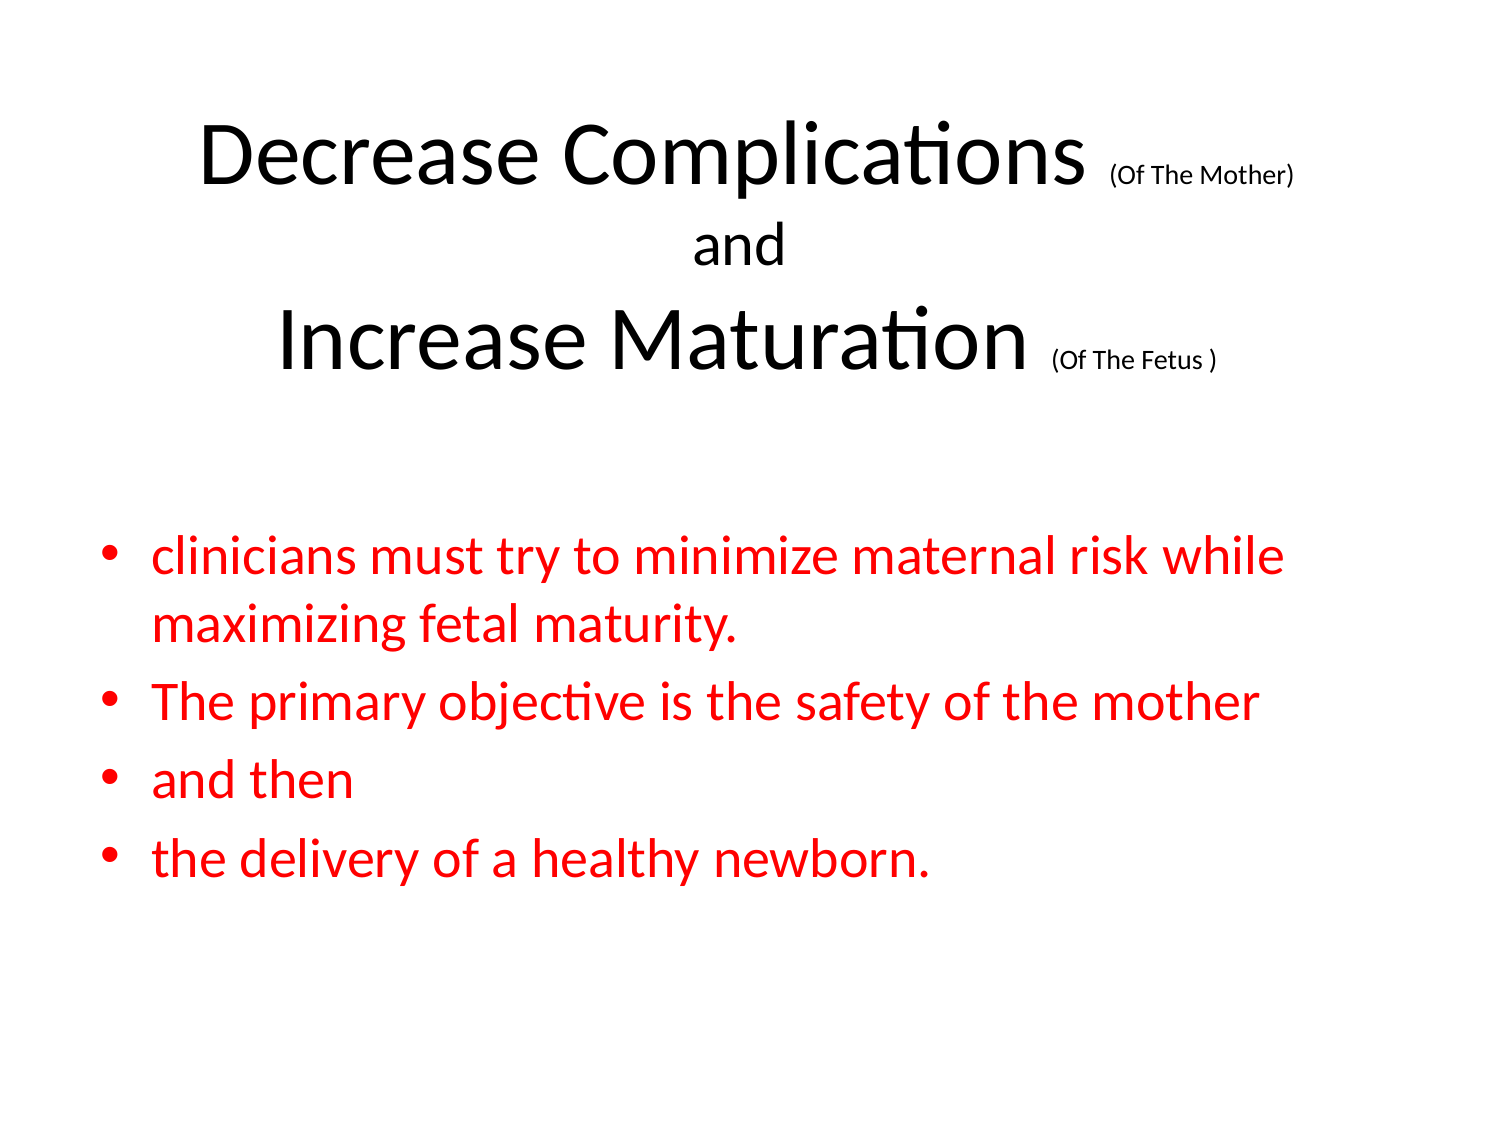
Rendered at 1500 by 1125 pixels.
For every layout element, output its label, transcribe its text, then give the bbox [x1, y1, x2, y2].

title Decrease Complications (Of The Mother) and Increase Maturation (Of The Fetus ) [99, 75, 1394, 406]
list clinicians must try to minimize maternal risk while maximizing fetal maturity. The primary objective is the safety of the mother and then the delivery of a healthy newborn. [85, 511, 1414, 898]
